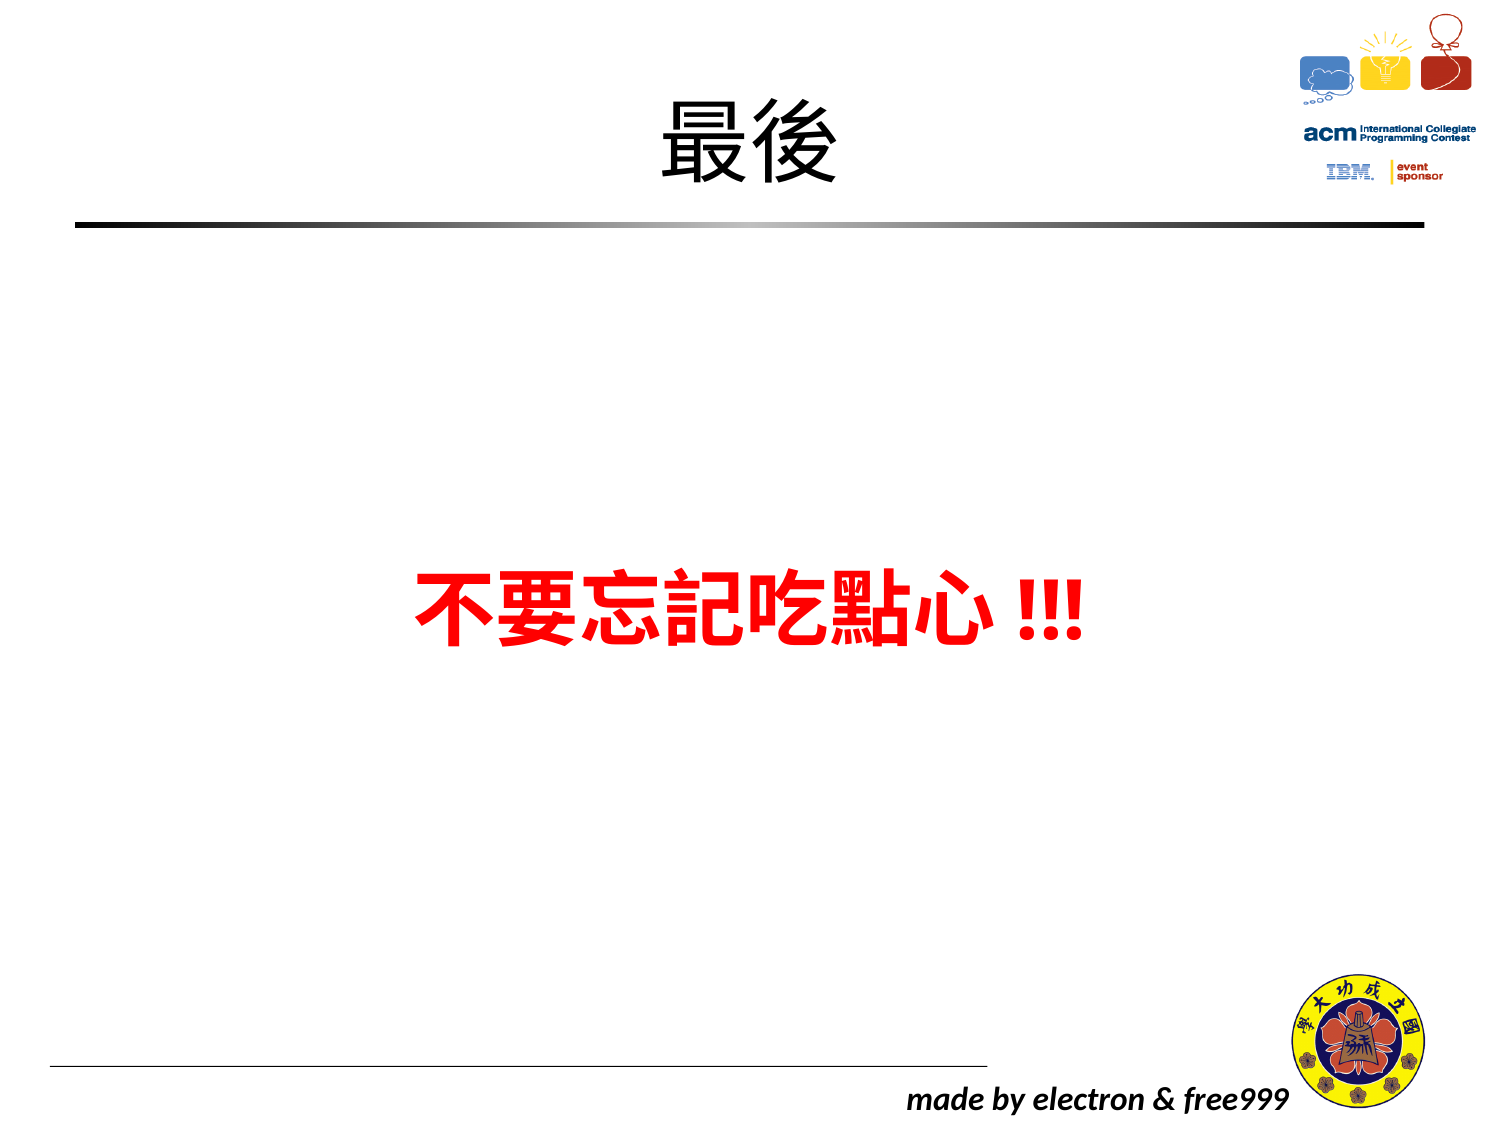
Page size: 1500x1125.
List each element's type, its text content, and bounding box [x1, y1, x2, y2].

picture [1292, 11, 1480, 188]
title 最後 [75, 45, 1425, 233]
picture [1282, 970, 1431, 1114]
list 不要忘記吃點心!!! [75, 262, 1425, 1005]
